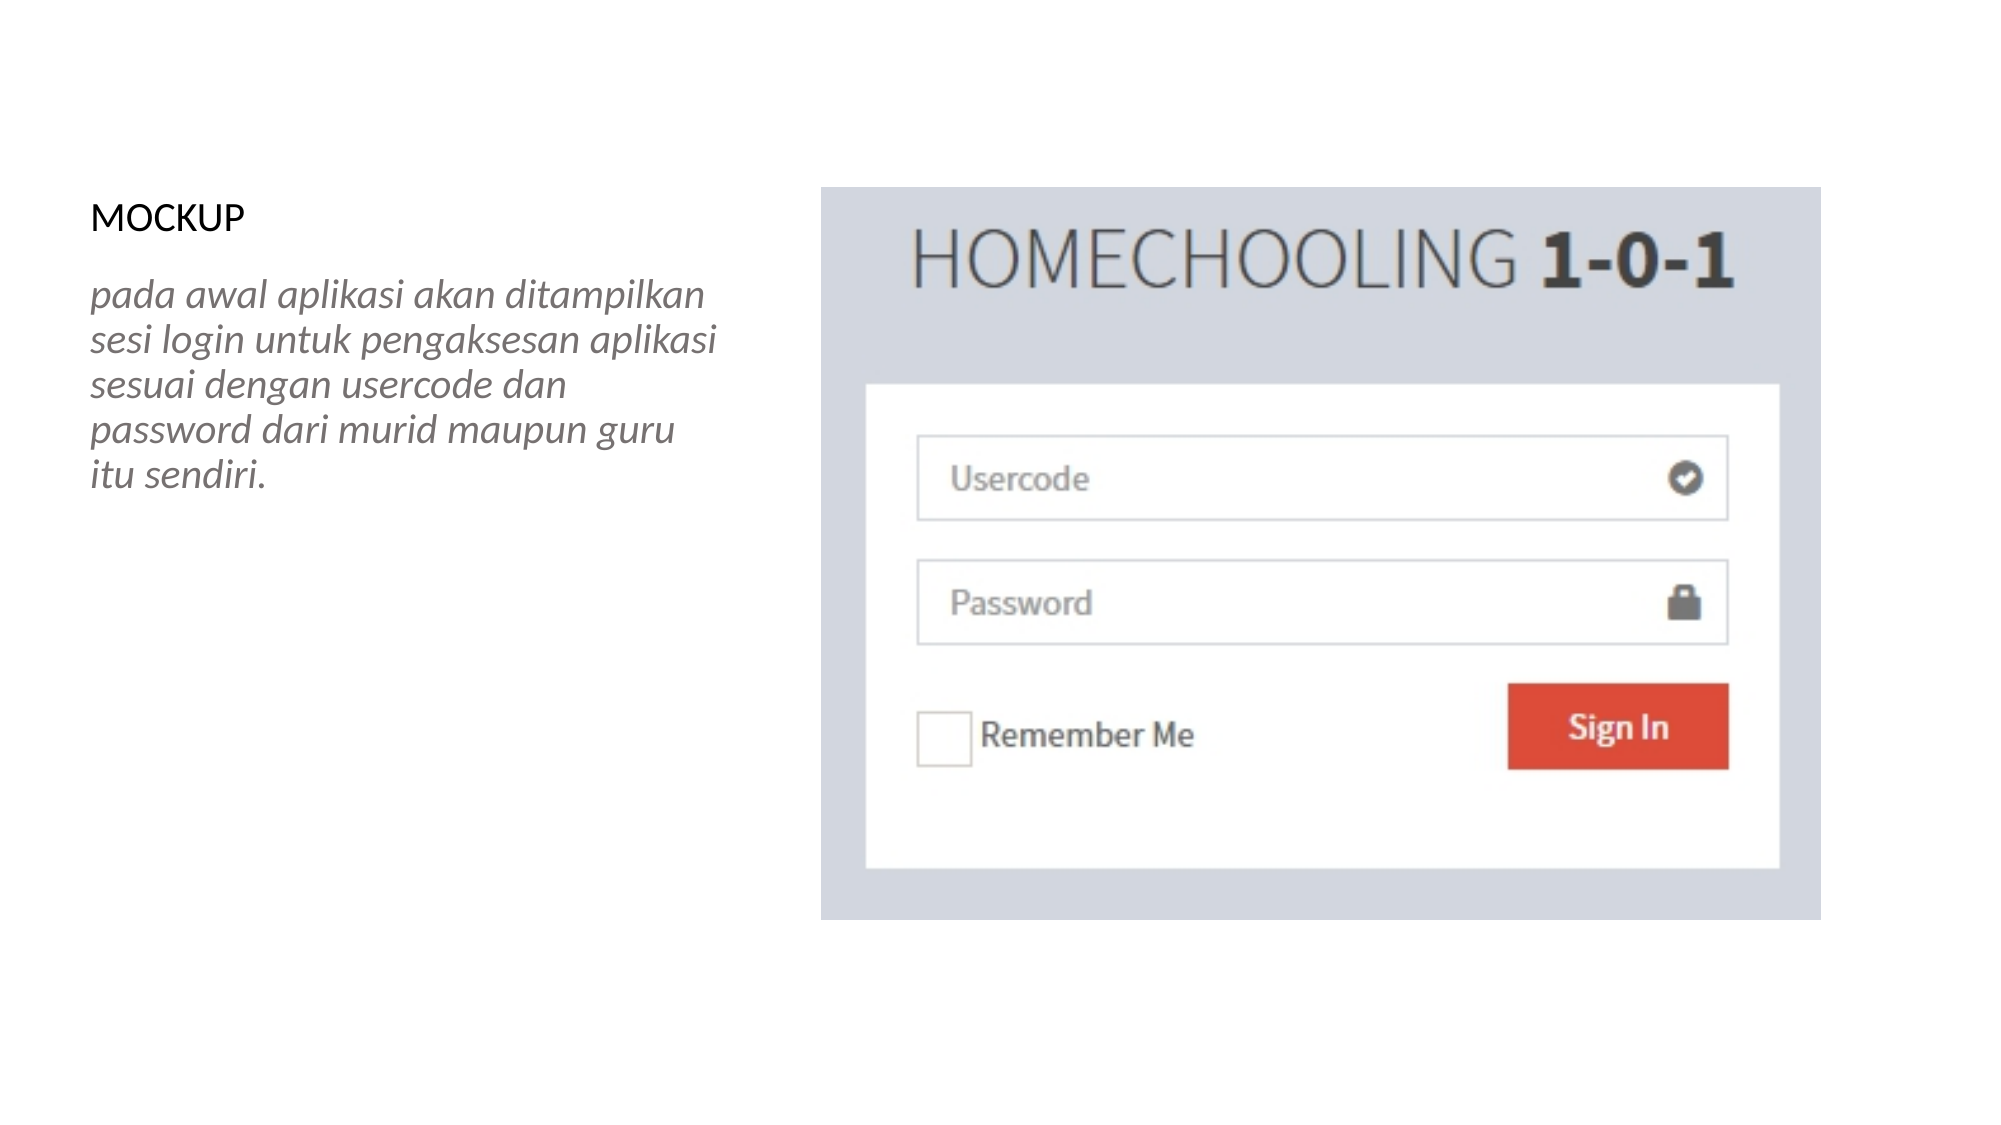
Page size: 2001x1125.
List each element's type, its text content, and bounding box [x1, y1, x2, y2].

text_box pada awal aplikasi akan ditampilkan sesi login untuk pengaksesan aplikasi sesuai dengan usercode dan password dari murid maupun guru itu sendiri. [75, 264, 742, 880]
picture [821, 187, 1821, 920]
text_box MOCKUP [75, 187, 428, 264]
